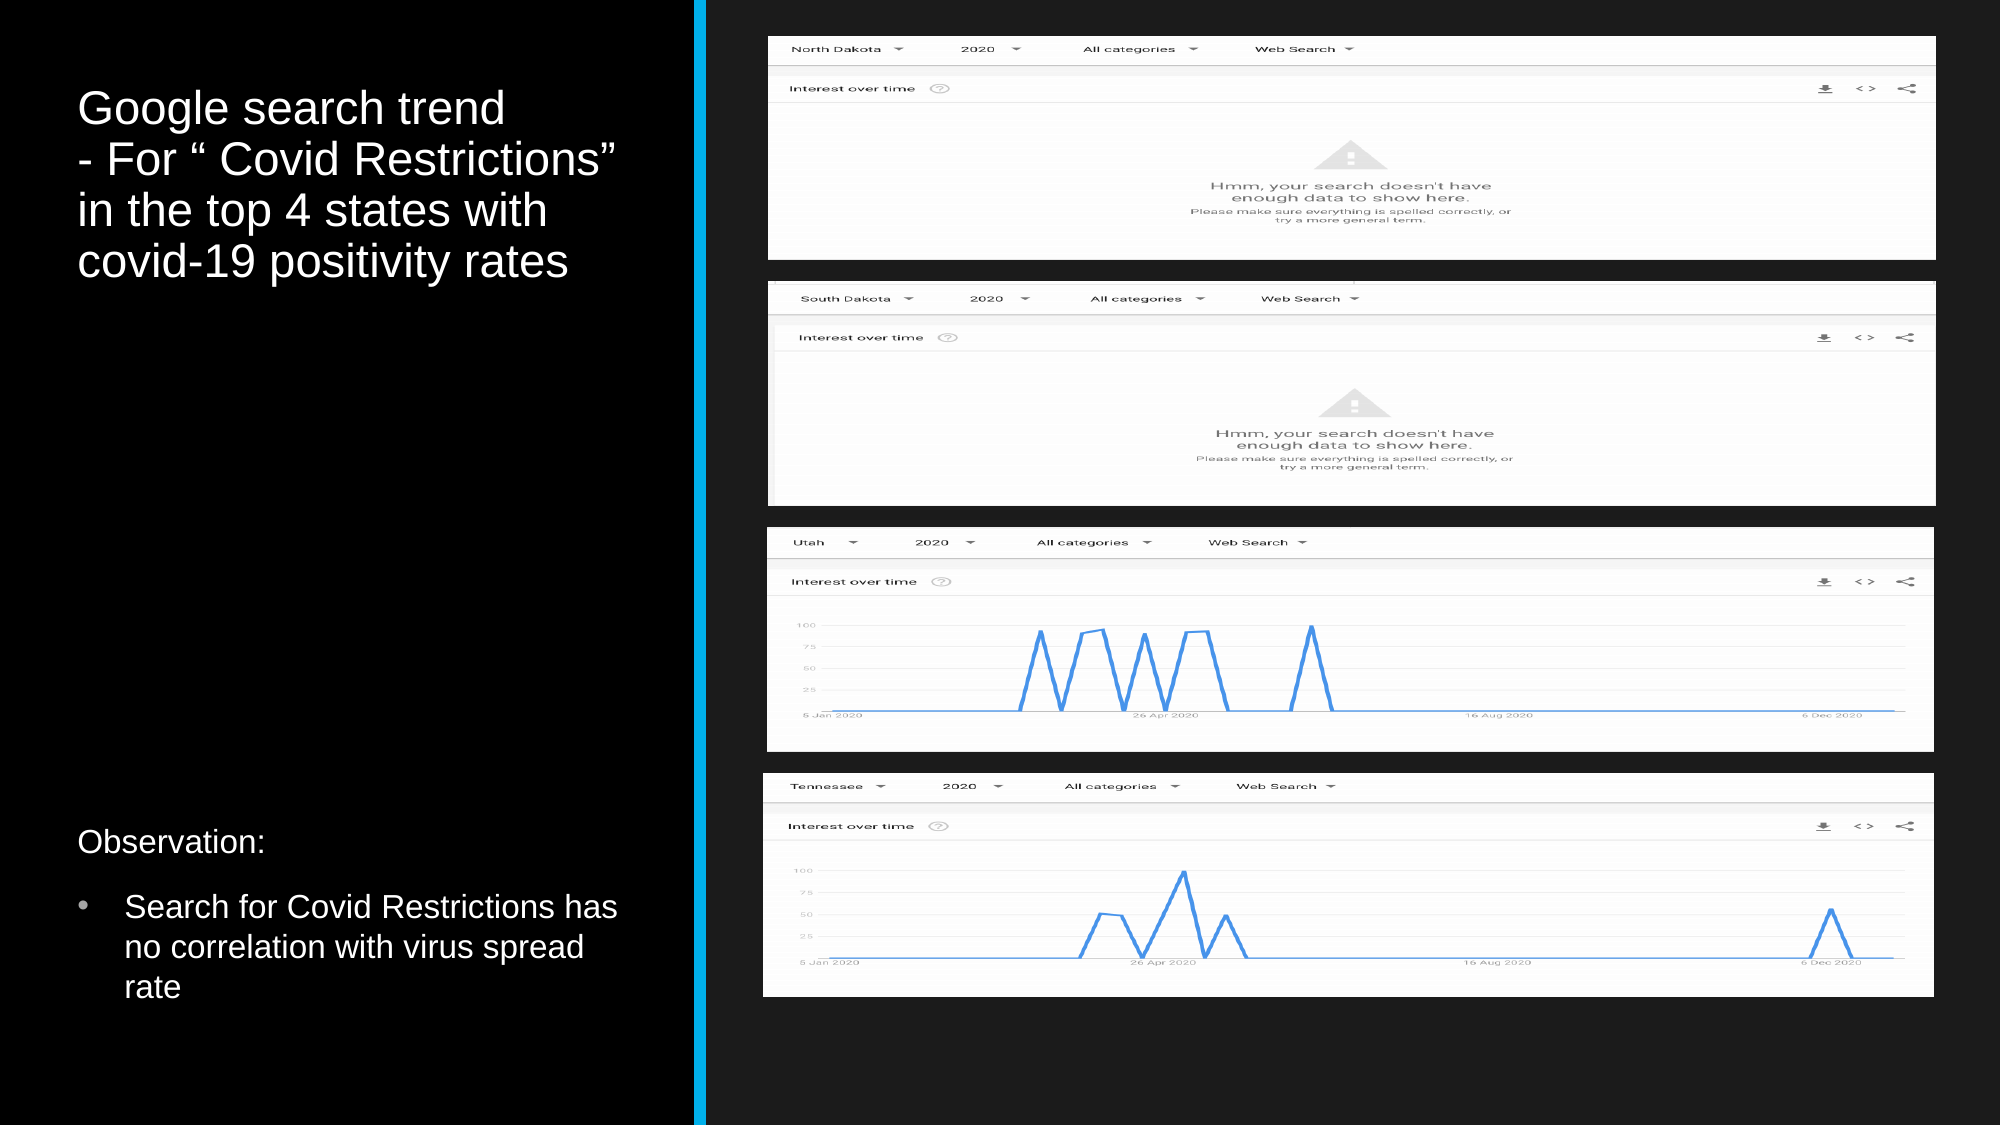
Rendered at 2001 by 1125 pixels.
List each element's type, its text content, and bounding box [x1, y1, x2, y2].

picture [767, 527, 1934, 752]
picture [768, 36, 1936, 260]
title Google search trend - For “ Covid Restrictions” in the top 4 states with covid-19 positivity rates [62, 76, 638, 339]
picture [768, 281, 1936, 506]
picture [763, 773, 1934, 998]
list Observation: Search for Covid Restrictions has no correlation with virus spread rate [62, 614, 638, 1013]
